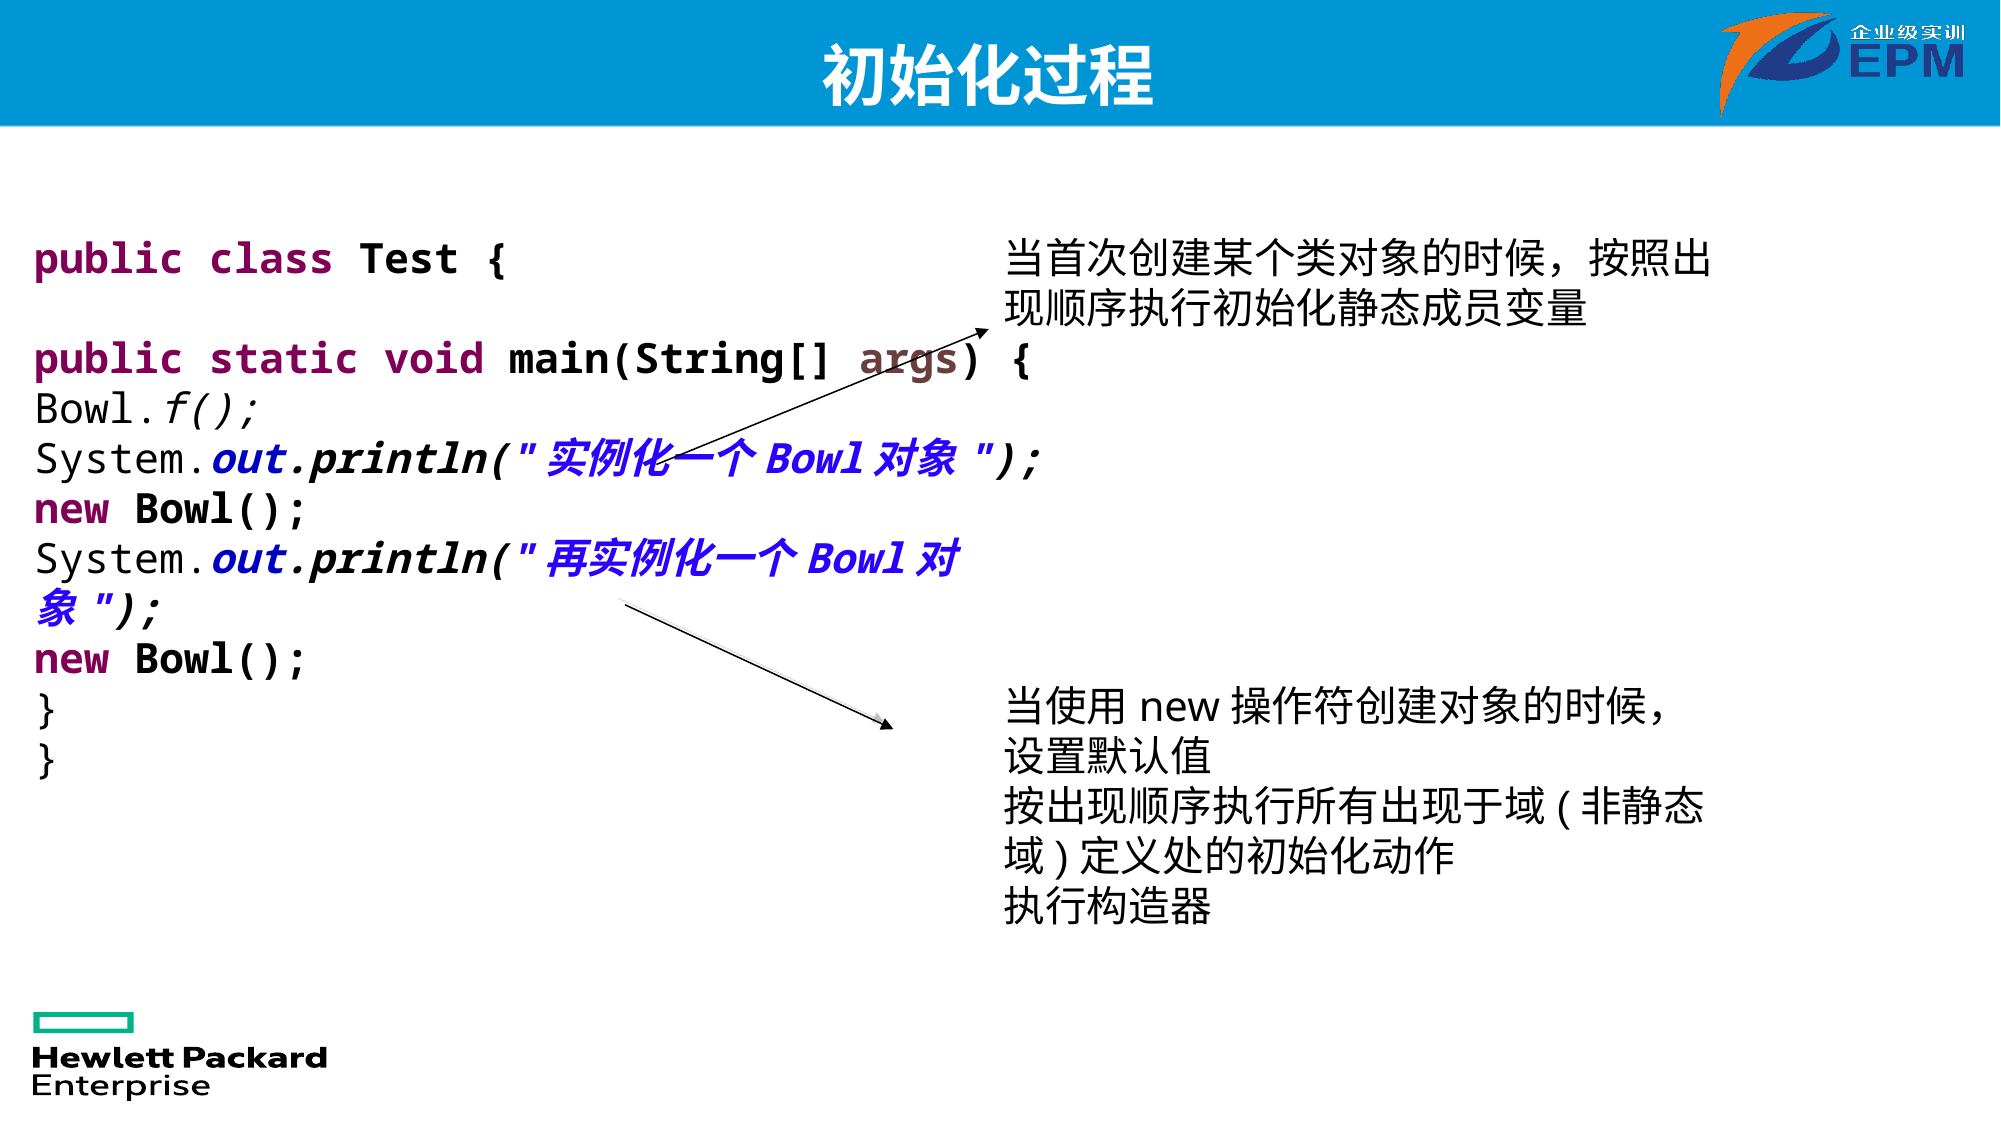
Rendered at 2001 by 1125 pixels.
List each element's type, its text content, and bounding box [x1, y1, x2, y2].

picture [1924, 45, 1962, 76]
text_box 初始化过程 [446, 0, 1531, 168]
picture [1888, 45, 1917, 76]
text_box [624, 604, 894, 730]
picture [1930, 27, 1935, 37]
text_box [656, 328, 989, 465]
picture [1851, 45, 1879, 76]
picture [1721, 13, 1825, 114]
text_box public class Test { public static void main(String[] args) { Bowl.f(); System.out.println("实例化一个Bowl对象"); new Bowl(); System.out.println("再实例化一个Bowl对象"); new Bowl(); } } [19, 224, 1095, 790]
picture [0, 126, 2001, 1125]
text_box 当使用new操作符创建对象的时候，设置默认值 按出现顺序执行所有出现于域(非静态域)定义处的初始化动作 执行构造器 [988, 672, 1739, 938]
picture [1749, 21, 1839, 80]
text_box 当首次创建某个类对象的时候，按照出现顺序执行初始化静态成员变量 [988, 224, 1739, 340]
